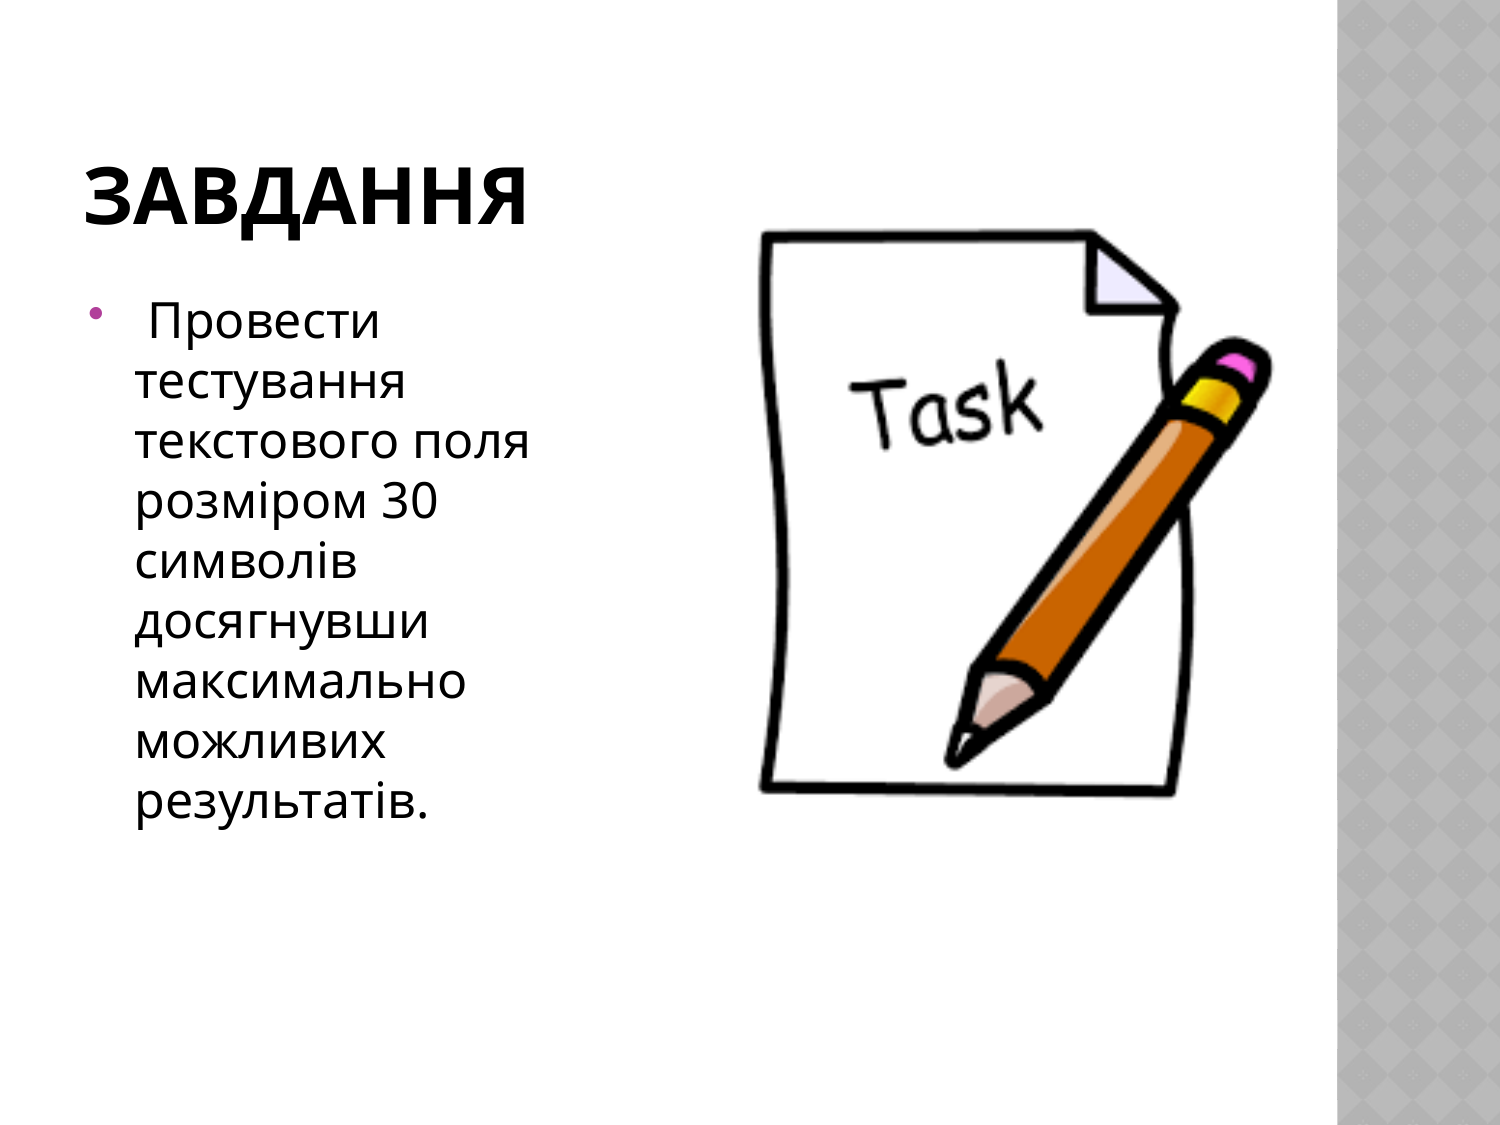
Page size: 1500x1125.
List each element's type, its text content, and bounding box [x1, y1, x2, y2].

title Завдання [75, 52, 1263, 240]
picture [687, 224, 1336, 874]
list Провести тестування текстового поля розміром 30 символів досягнувши максимально можливих результатів. [75, 280, 653, 956]
